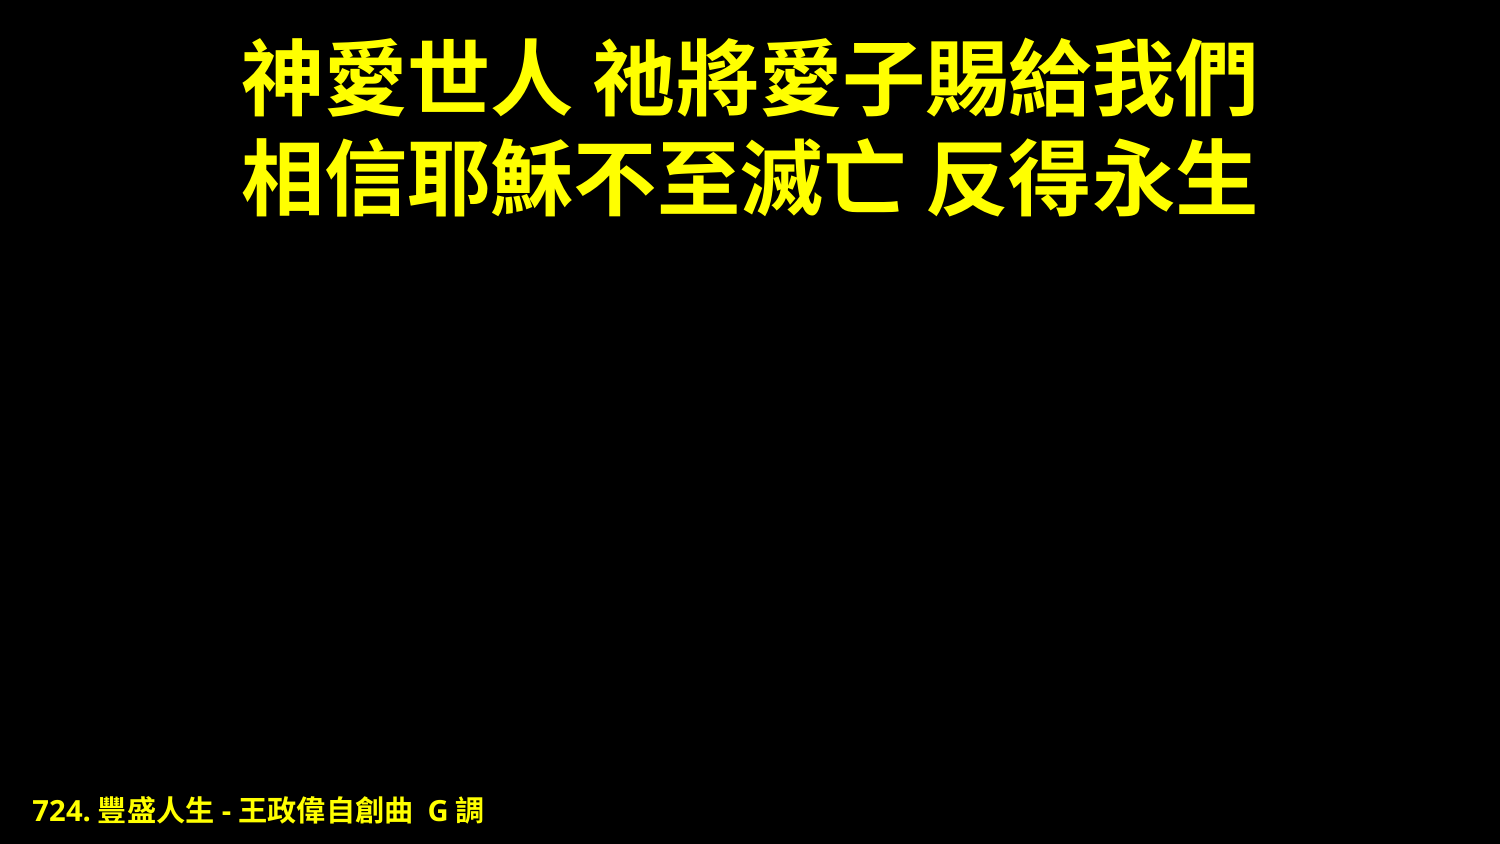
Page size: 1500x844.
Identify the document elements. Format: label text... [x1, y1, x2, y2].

title 神愛世人 祂將愛子賜給我們 相信耶穌不至滅亡 反得永生 [0, 55, 1500, 197]
text_box 724.豐盛人生-王政偉自創曲 G調 [17, 784, 750, 835]
